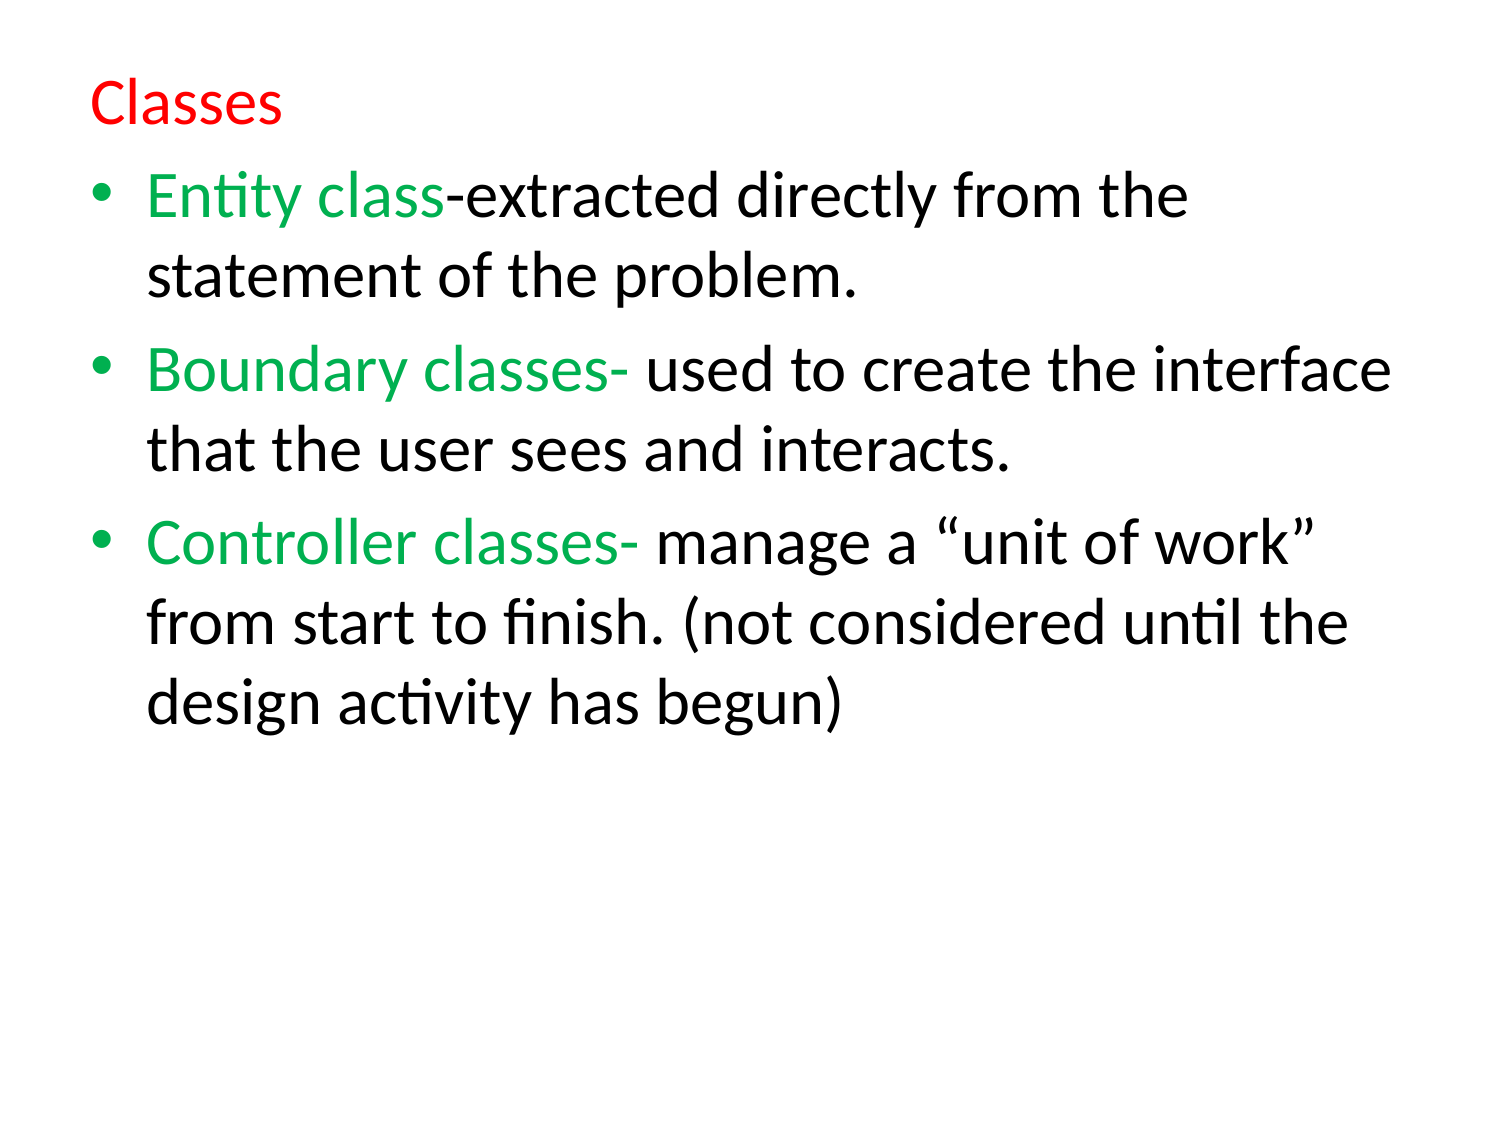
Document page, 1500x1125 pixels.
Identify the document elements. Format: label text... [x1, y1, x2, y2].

list Classes Entity class-extracted directly from the statement of the problem. Boundary classes- used to create the interface that the user sees and interacts. Controller classes- manage a “unit of work” from start to finish. (not considered until the design activity has begun) [75, 50, 1425, 1005]
